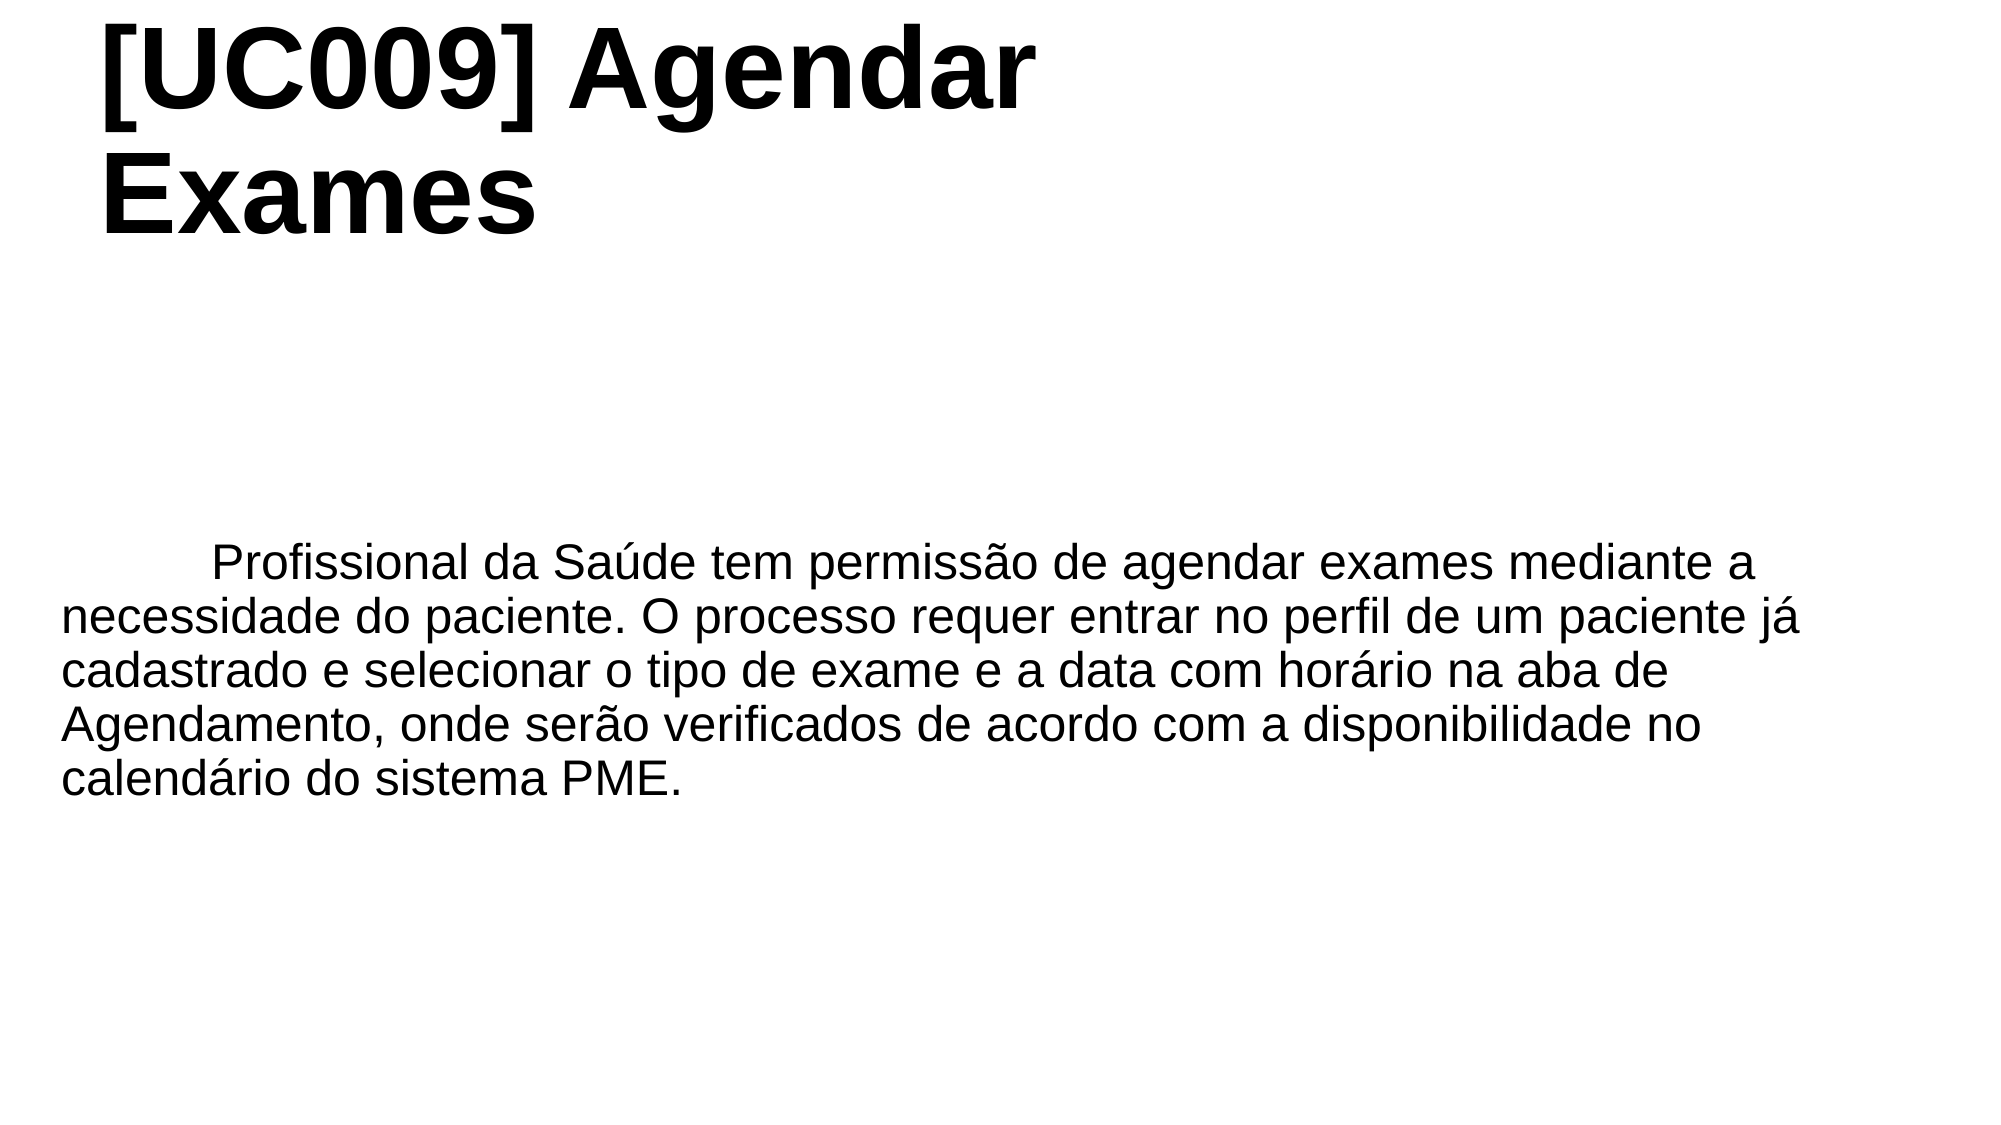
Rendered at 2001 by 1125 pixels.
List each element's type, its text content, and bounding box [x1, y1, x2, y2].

title [UC009] Agendar Exames [84, 0, 1500, 267]
subtitle Profissional da Saúde tem permissão de agendar exames mediante a necessidade do paciente. O processo requer entrar no perfil de um paciente já cadastrado e selecionar o tipo de exame e a data com horário na aba de Agendamento, onde serão verificados de acordo com a disponibilidade no calendário do sistema PME. [46, 448, 1954, 897]
